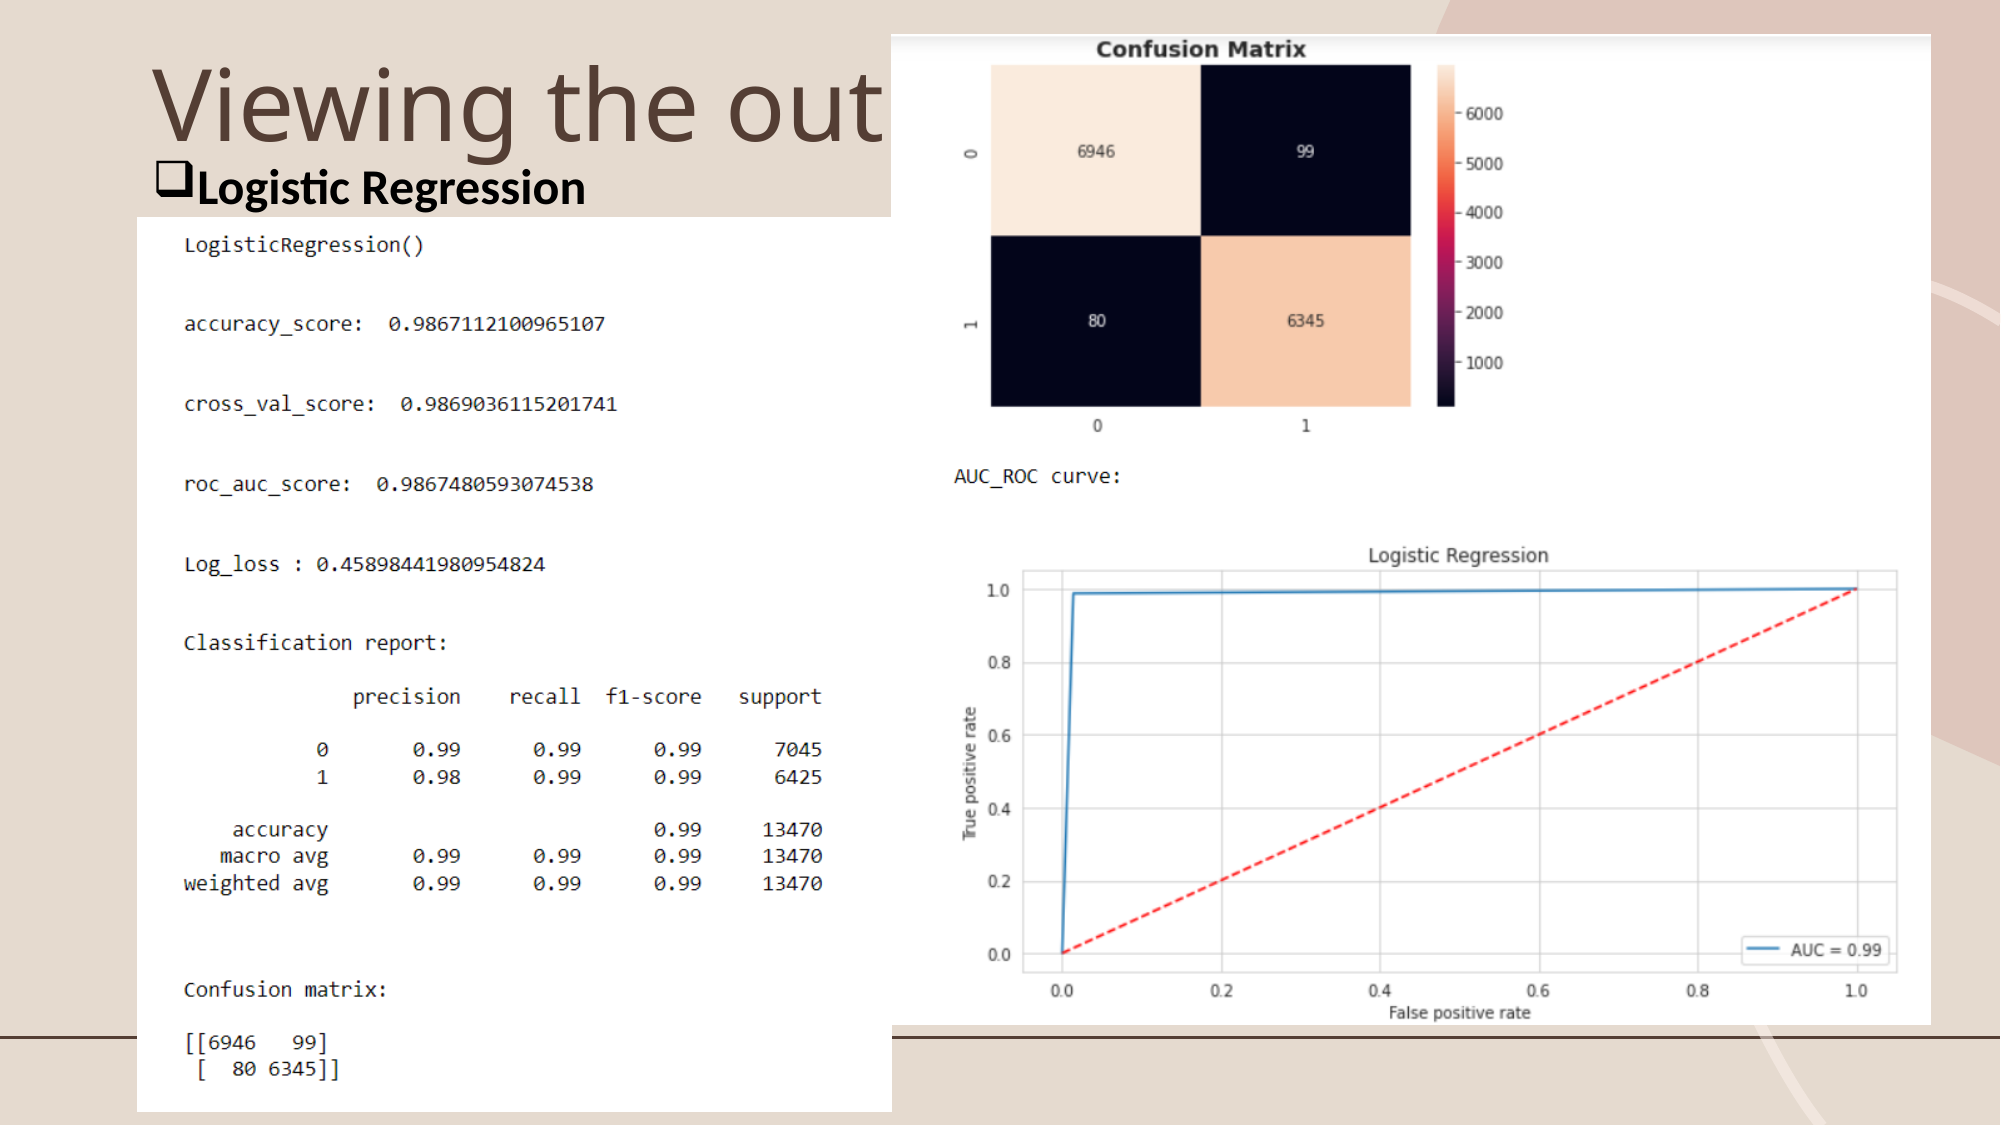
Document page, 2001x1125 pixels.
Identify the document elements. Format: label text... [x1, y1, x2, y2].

title Viewing the output [137, 0, 1863, 153]
list Logistic Regression [137, 153, 891, 217]
picture [137, 34, 1931, 1112]
